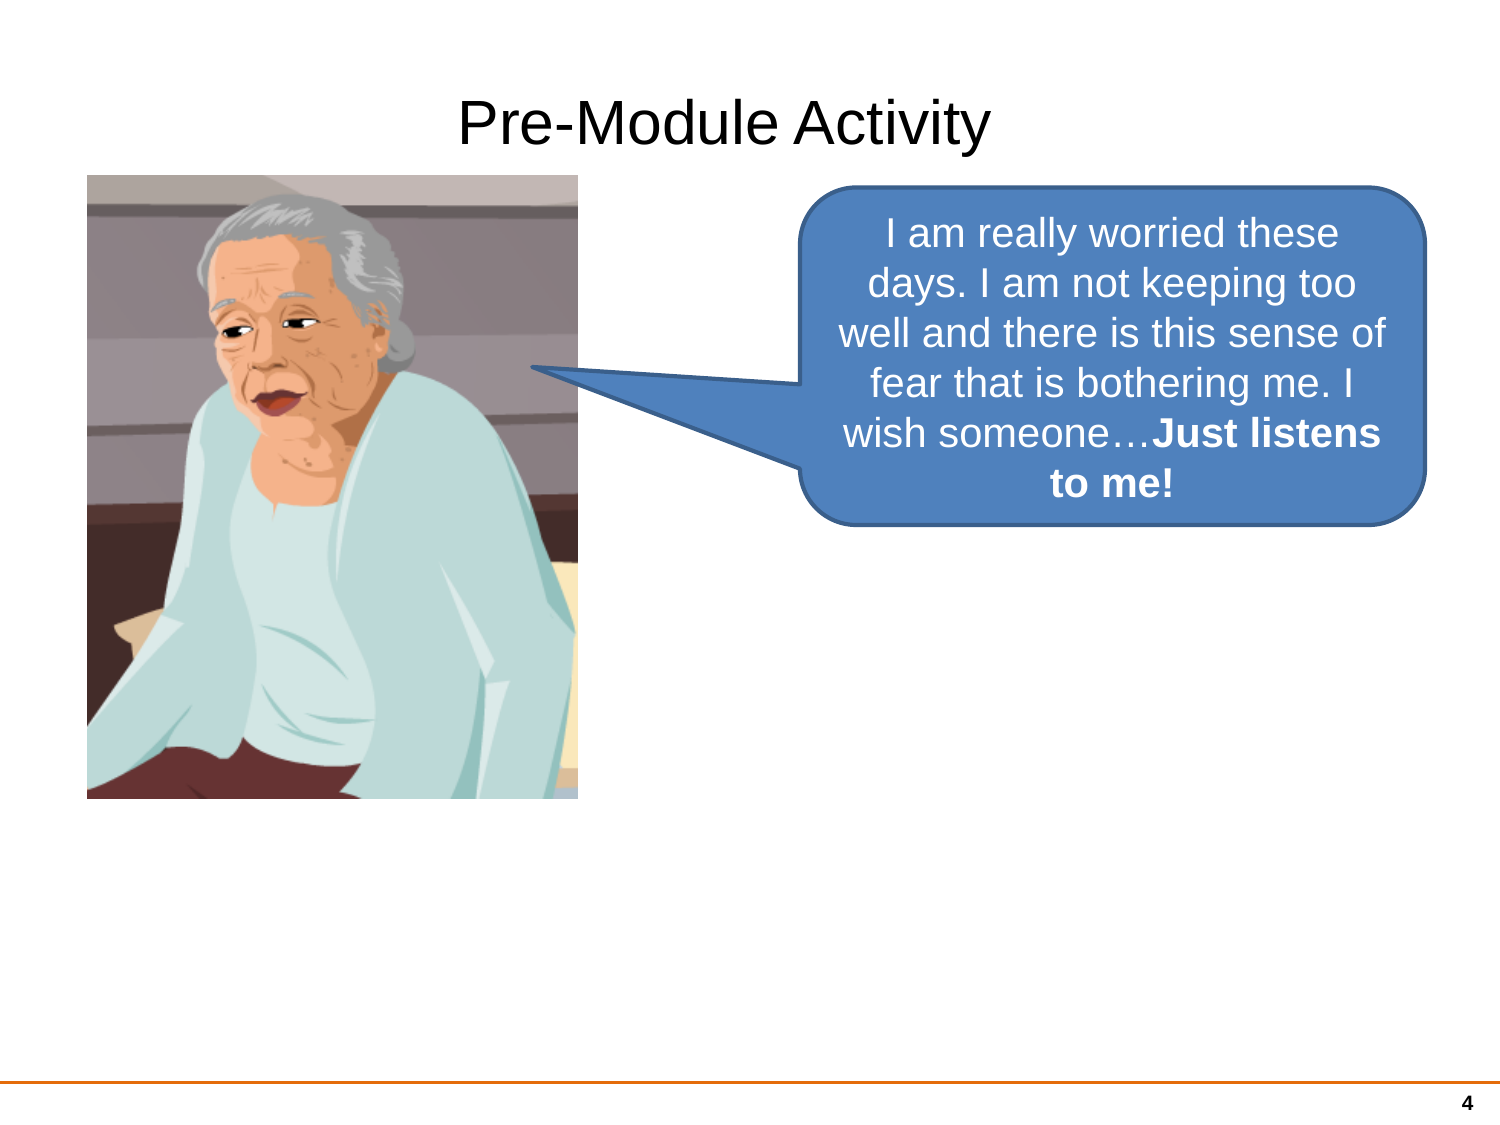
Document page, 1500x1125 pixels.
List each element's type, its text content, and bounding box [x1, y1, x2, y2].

picture [87, 175, 578, 799]
text_box 4 [1447, 1091, 1489, 1122]
text_box I am really worried these days. I am not keeping too well and there is this sense of fear that is bothering me. I wish someone…Just listens to me! [582, 185, 1428, 528]
text_box Pre-Module Activity [87, 74, 1363, 176]
